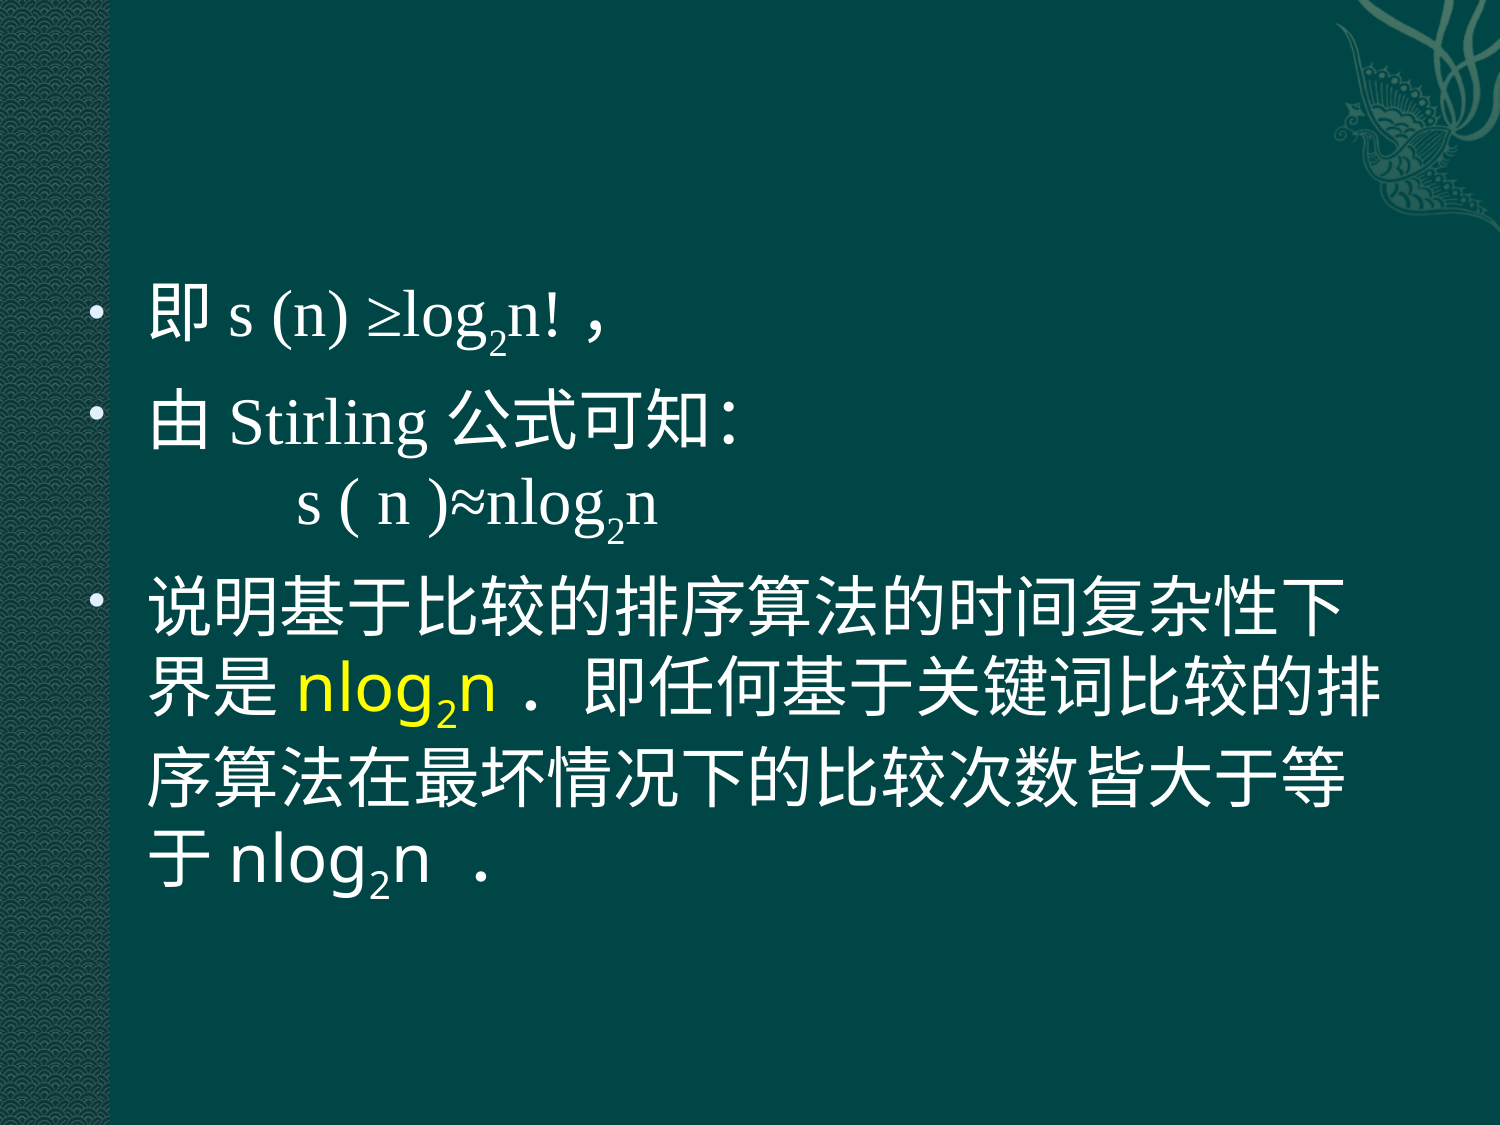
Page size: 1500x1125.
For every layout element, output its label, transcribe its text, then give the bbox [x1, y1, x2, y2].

picture [0, 0, 110, 1125]
list 即s (n) ≥log2n!， 由Stirling公式可知： s ( n )≈nlog2n 说明基于比较的排序算法的时间复杂性下界是nlog2n．即任何基于关键词比较的排序算法在最坏情况下的比较次数皆大于等于nlog2n ． [75, 262, 1425, 1005]
